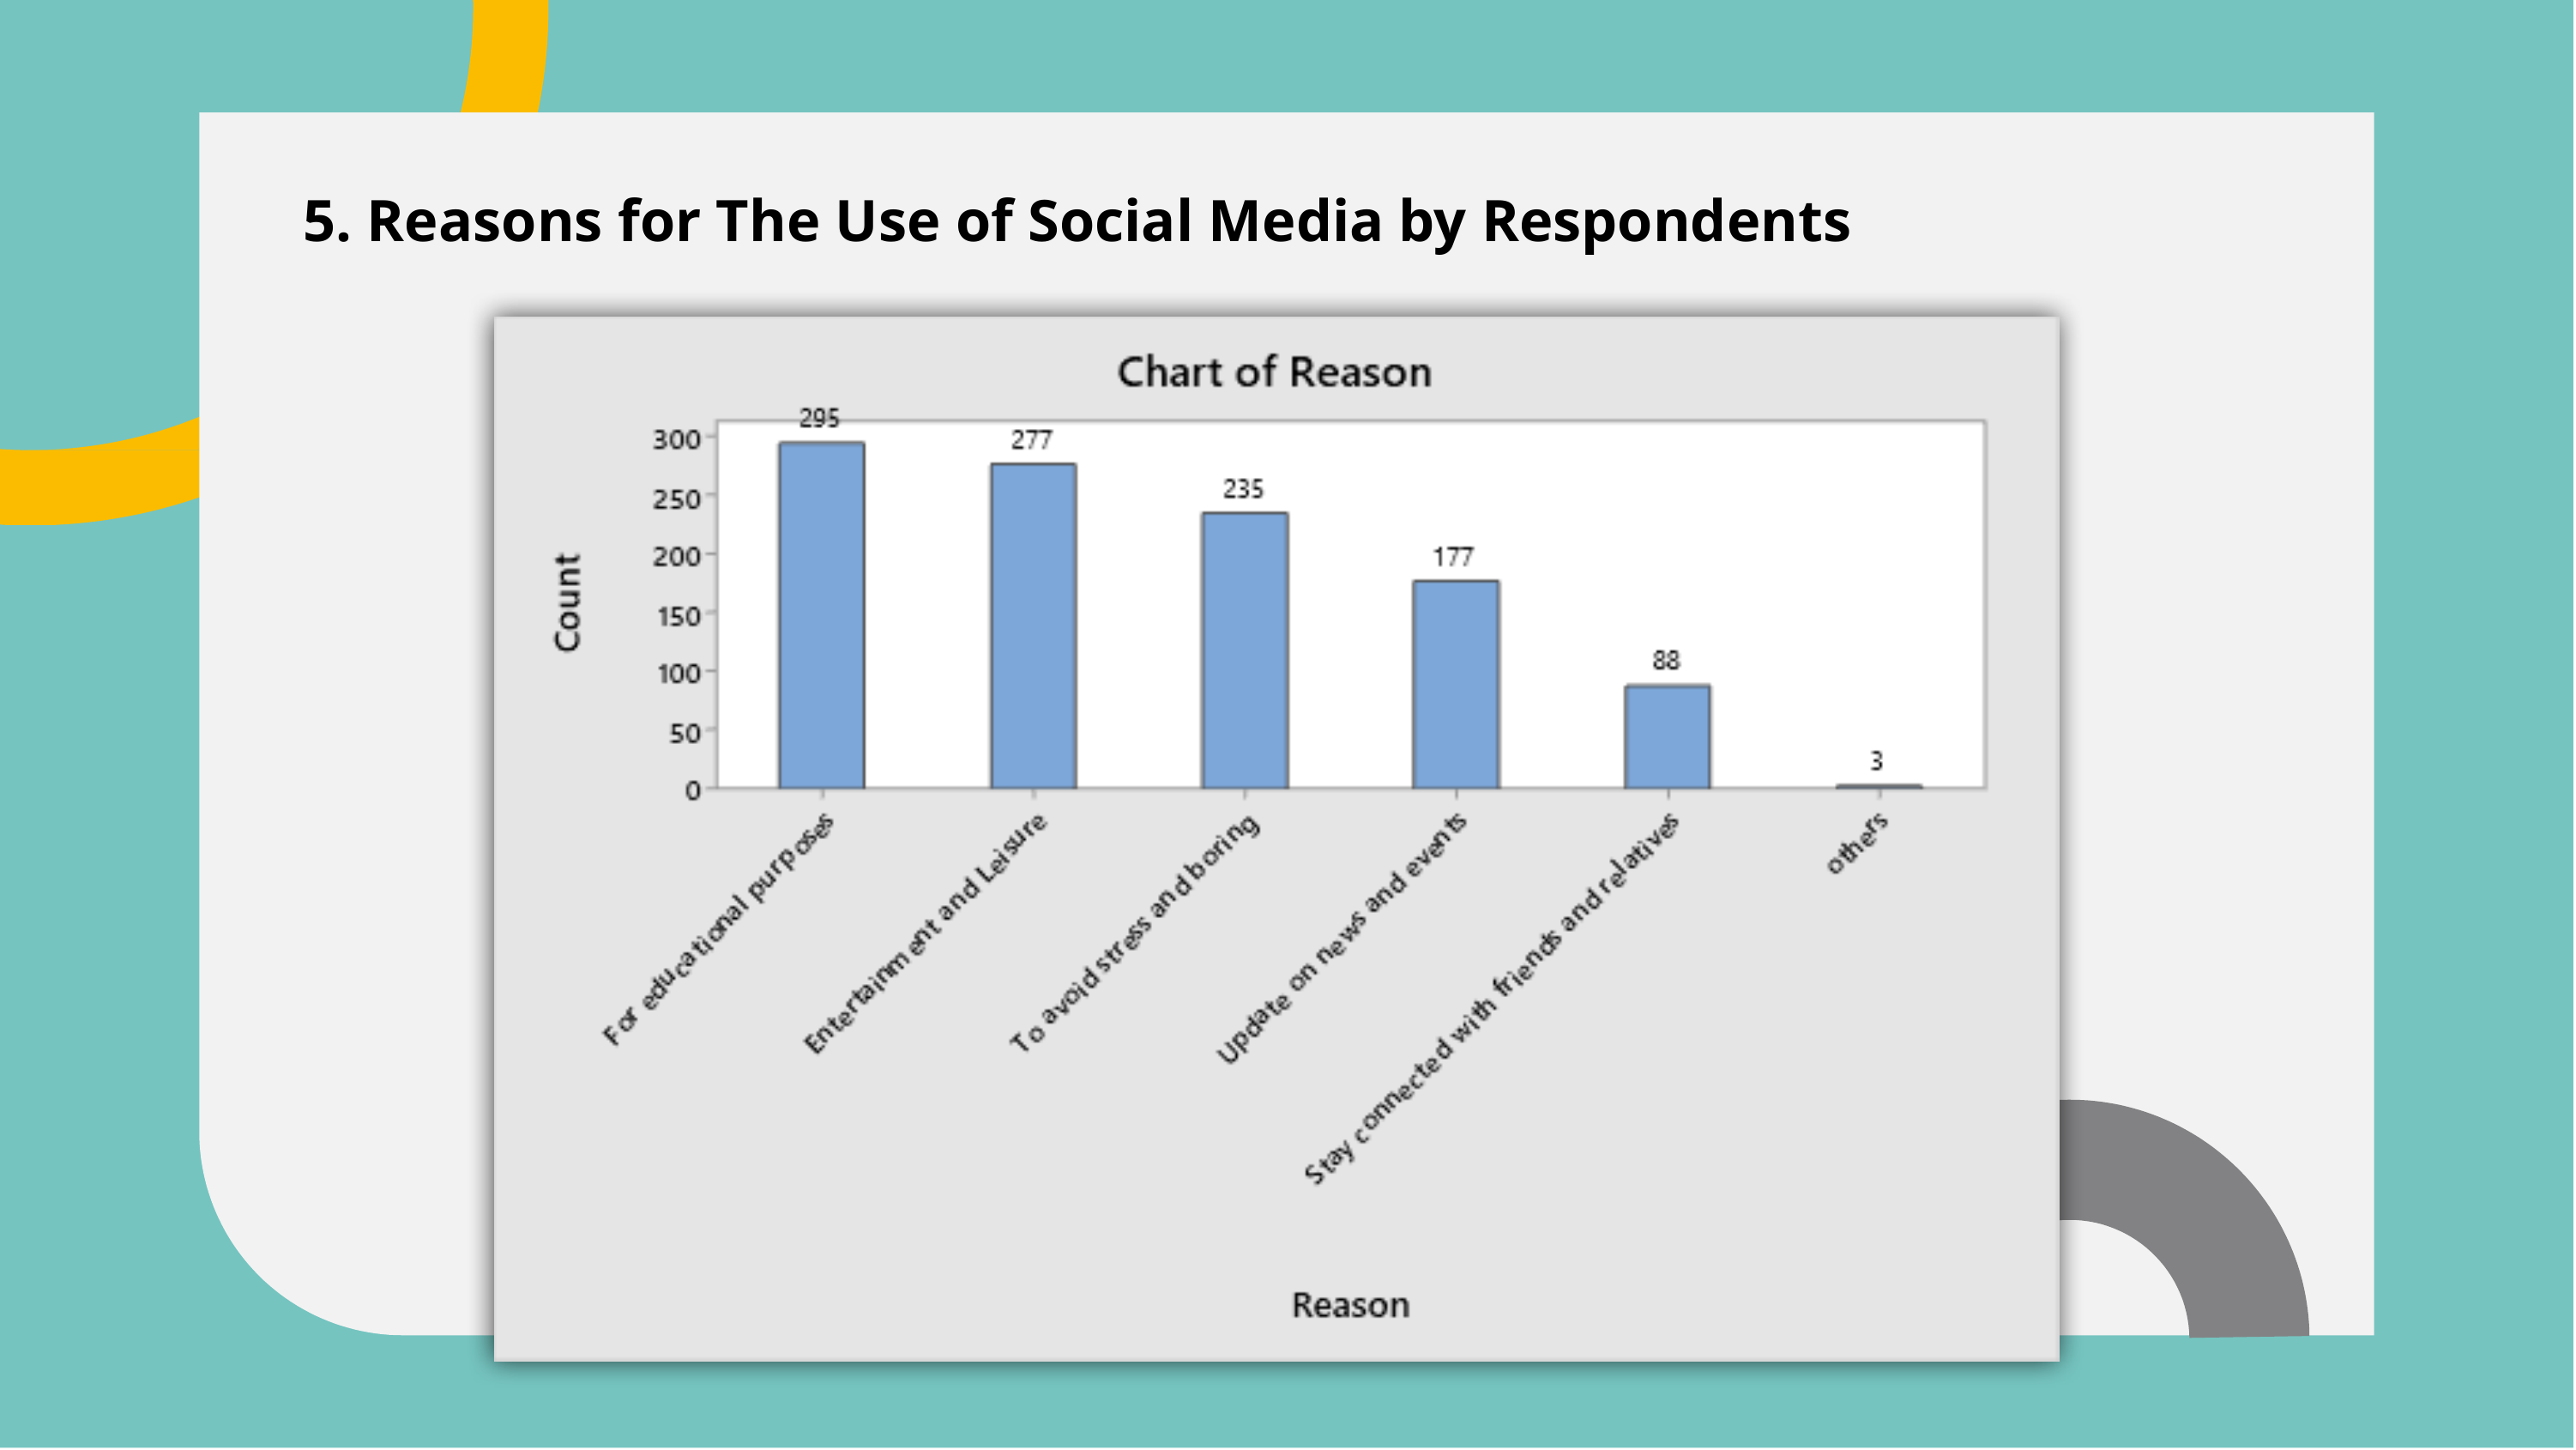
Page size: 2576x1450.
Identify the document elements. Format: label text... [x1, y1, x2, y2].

text_box 5. Reasons for The Use of Social Media by Respondents [290, 178, 2178, 328]
picture [493, 317, 2060, 1362]
